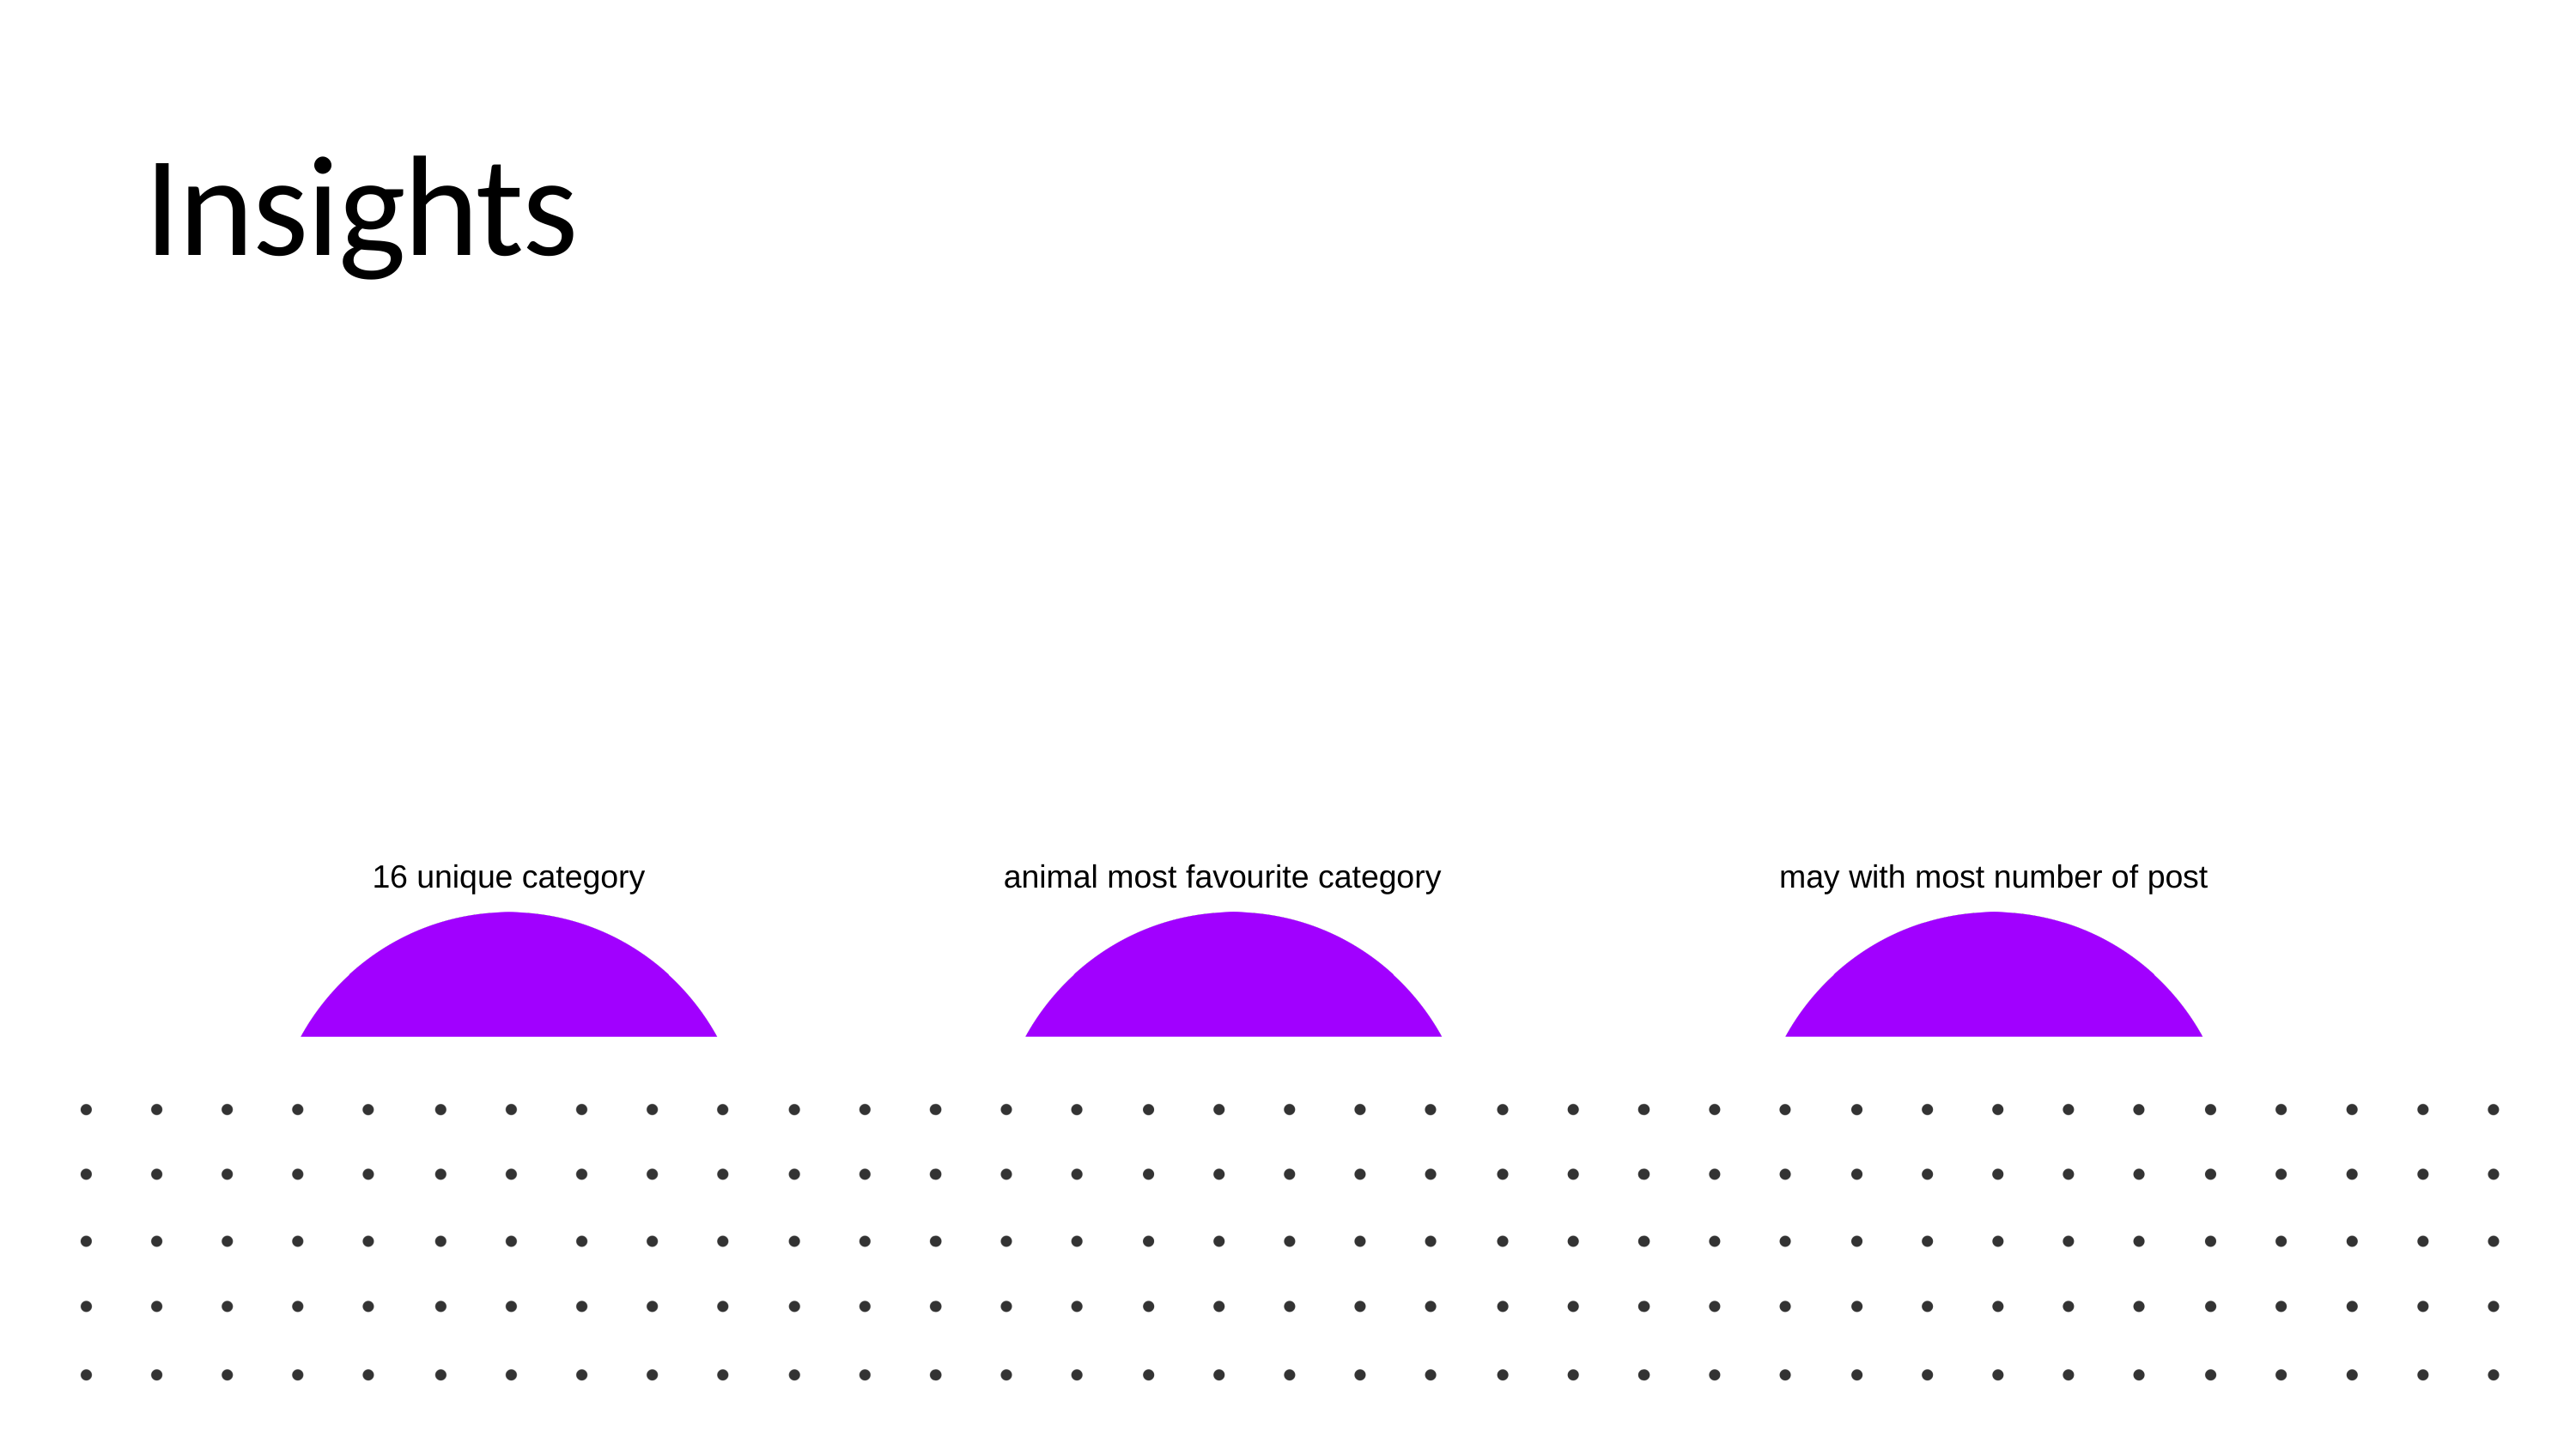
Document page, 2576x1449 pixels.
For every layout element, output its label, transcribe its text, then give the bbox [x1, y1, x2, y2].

picture [1783, 912, 2204, 1038]
text_box may with most number of post [1766, 849, 2221, 901]
picture [1134, 1099, 1442, 1385]
text_box 16 unique category [359, 849, 659, 901]
picture [2196, 1099, 2504, 1385]
picture [299, 912, 720, 1038]
picture [72, 1099, 380, 1385]
picture [1843, 1099, 2150, 1385]
picture [1489, 1099, 1795, 1385]
picture [426, 1099, 733, 1385]
title Insights [143, 110, 580, 355]
picture [781, 1099, 1087, 1385]
text_box animal most favourite category [991, 849, 1455, 901]
picture [1024, 912, 1444, 1038]
